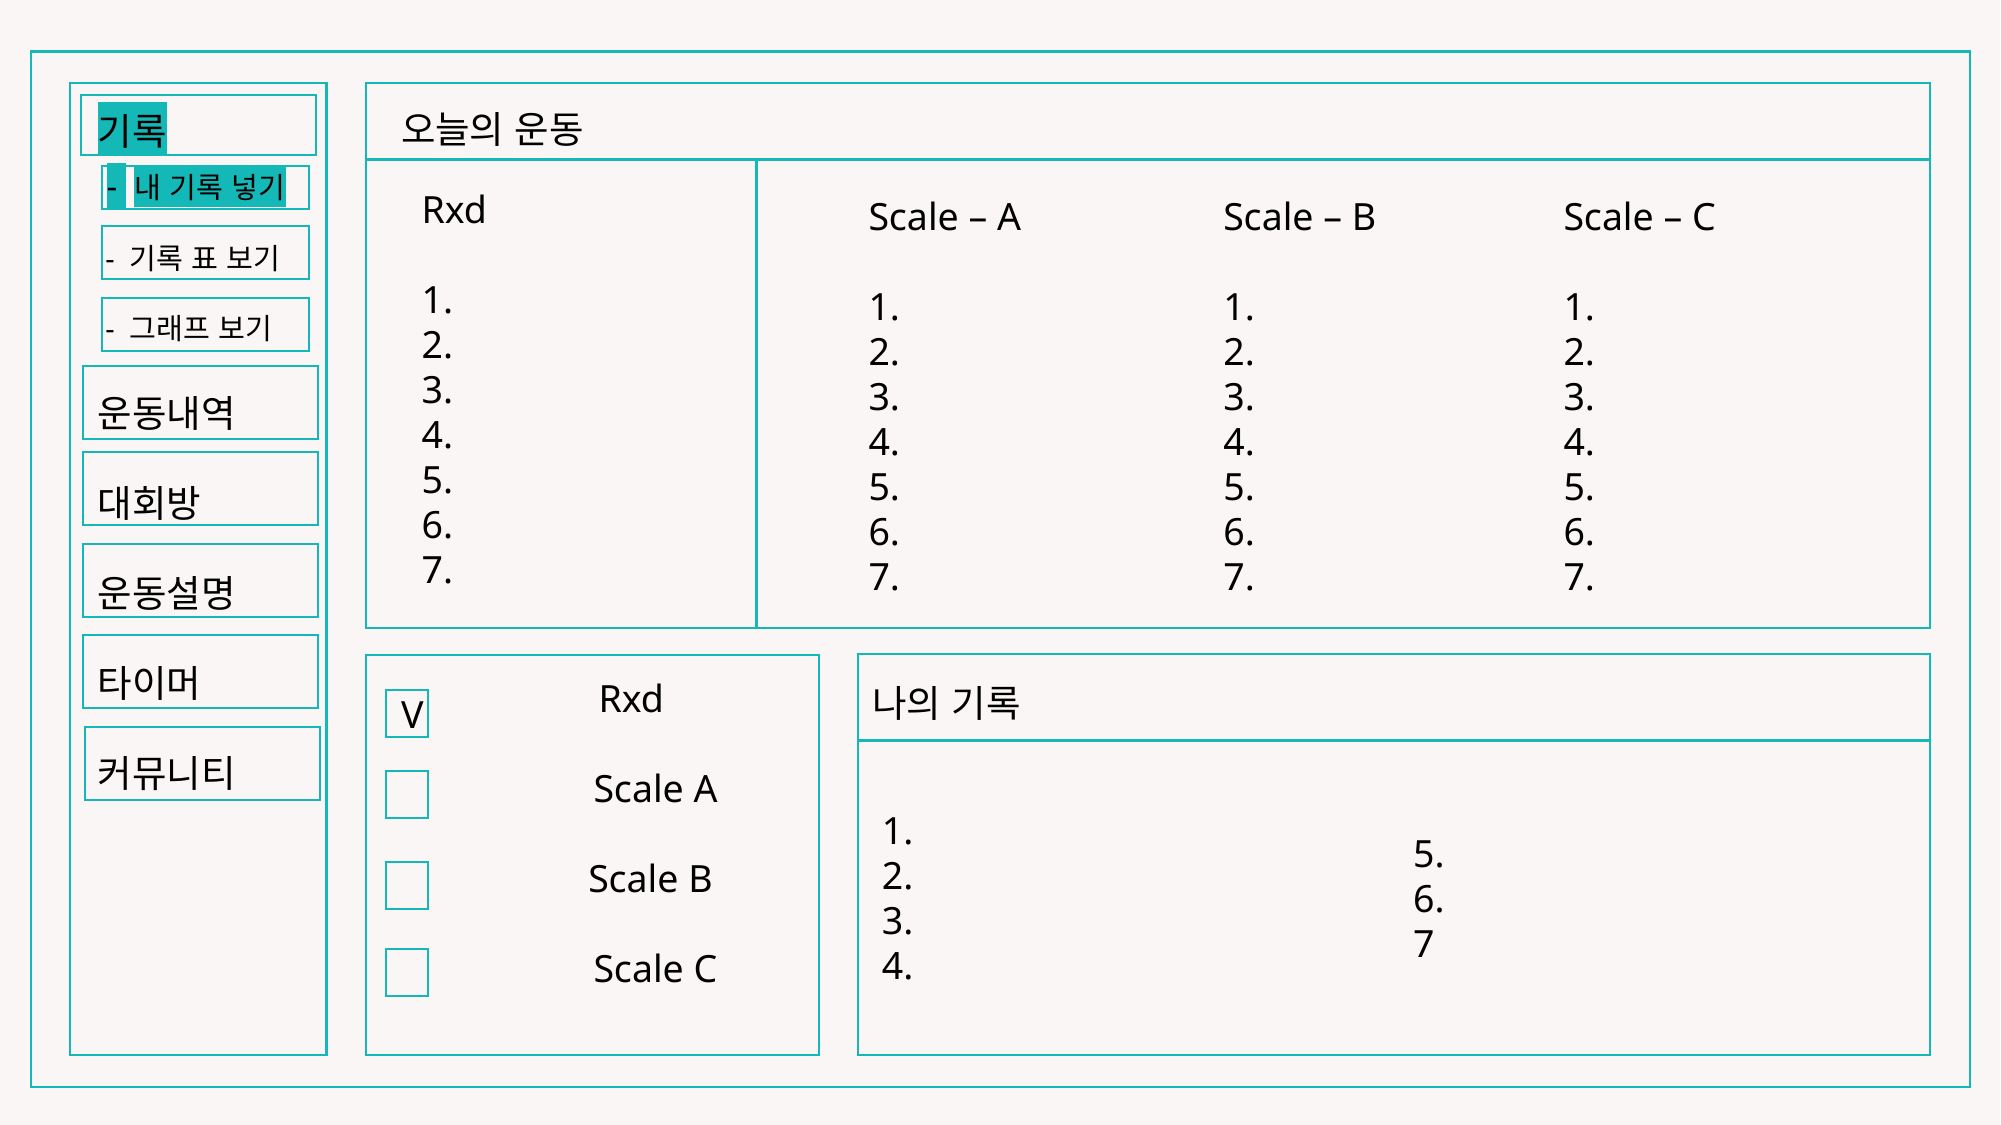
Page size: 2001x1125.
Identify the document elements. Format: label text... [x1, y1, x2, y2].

text_box 기록 - 내 기록 넣기 - 기록 표 보기 - 그래프 보기 운동내역 대회방 운동설명 타이머 커뮤니티 [83, 100, 338, 803]
text_box [80, 94, 317, 156]
text_box 1. 2. 3. 4. [867, 799, 1265, 1040]
text_box 오늘의 운동 [386, 99, 710, 158]
text_box [365, 82, 1931, 629]
text_box [30, 50, 1971, 1088]
text_box 나의 기록 [857, 672, 1061, 732]
text_box [385, 861, 429, 910]
text_box V [385, 689, 429, 738]
text_box Rxd Scale A Scale B Scale C [365, 654, 820, 1056]
text_box Rxd 1. 2. 3. 4. 5. 6. 7. [406, 178, 955, 644]
text_box Scale – C 1. 2. 3. 4. 5. 6. 7. [1548, 185, 1886, 650]
text_box 5. 6. 7 [1398, 822, 1796, 1018]
text_box [69, 82, 328, 1056]
text_box [385, 948, 429, 997]
text_box [385, 770, 429, 819]
text_box [857, 653, 1931, 1056]
text_box Scale – B 1. 2. 3. 4. 5. 6. 7. [1208, 185, 1546, 650]
text_box Scale – A 1. 2. 3. 4. 5. 6. 7. [853, 185, 1191, 650]
